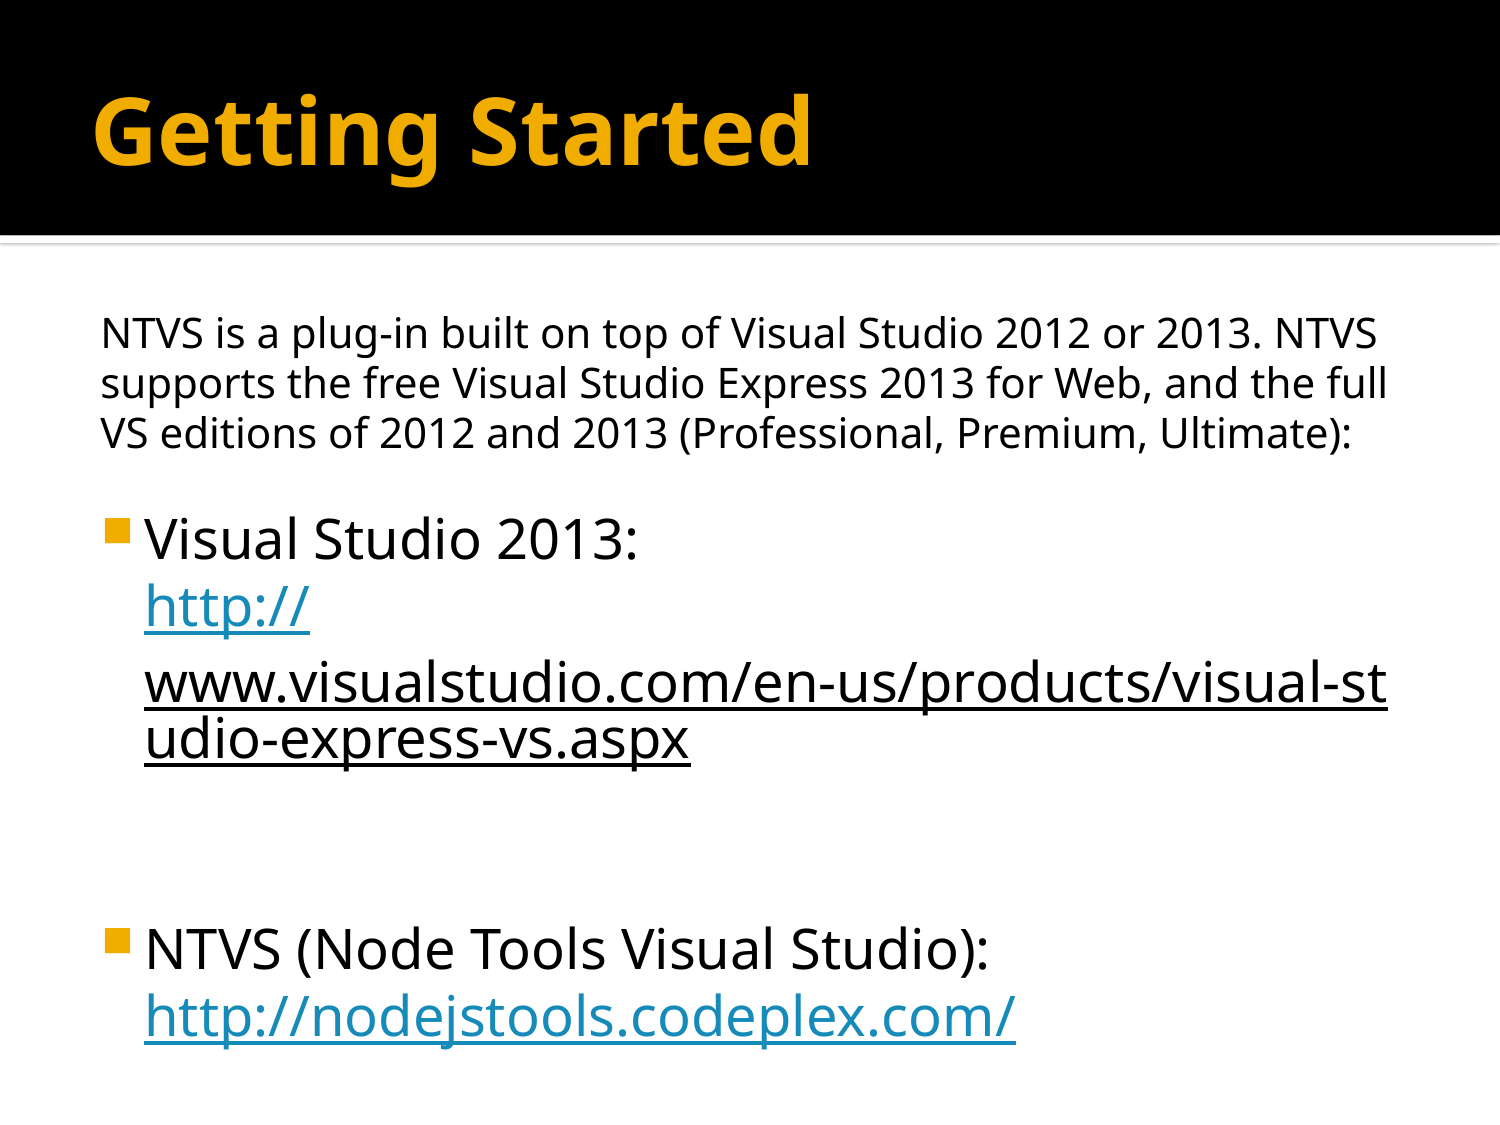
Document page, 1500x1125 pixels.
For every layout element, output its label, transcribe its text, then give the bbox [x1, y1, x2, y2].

title Getting Started [75, 25, 1425, 231]
list NTVS is a plug-in built on top of Visual Studio 2012 or 2013. NTVS supports the free Visual Studio Express 2013 for Web, and the full VS editions of 2012 and 2013 (Professional, Premium, Ultimate): Visual Studio 2013: http://www.visualstudio.com/en-us/products/visual-studio-express-vs.aspx NTVS (Node Tools Visual Studio): http://nodejstools.codeplex.com/ [75, 291, 1425, 1050]
